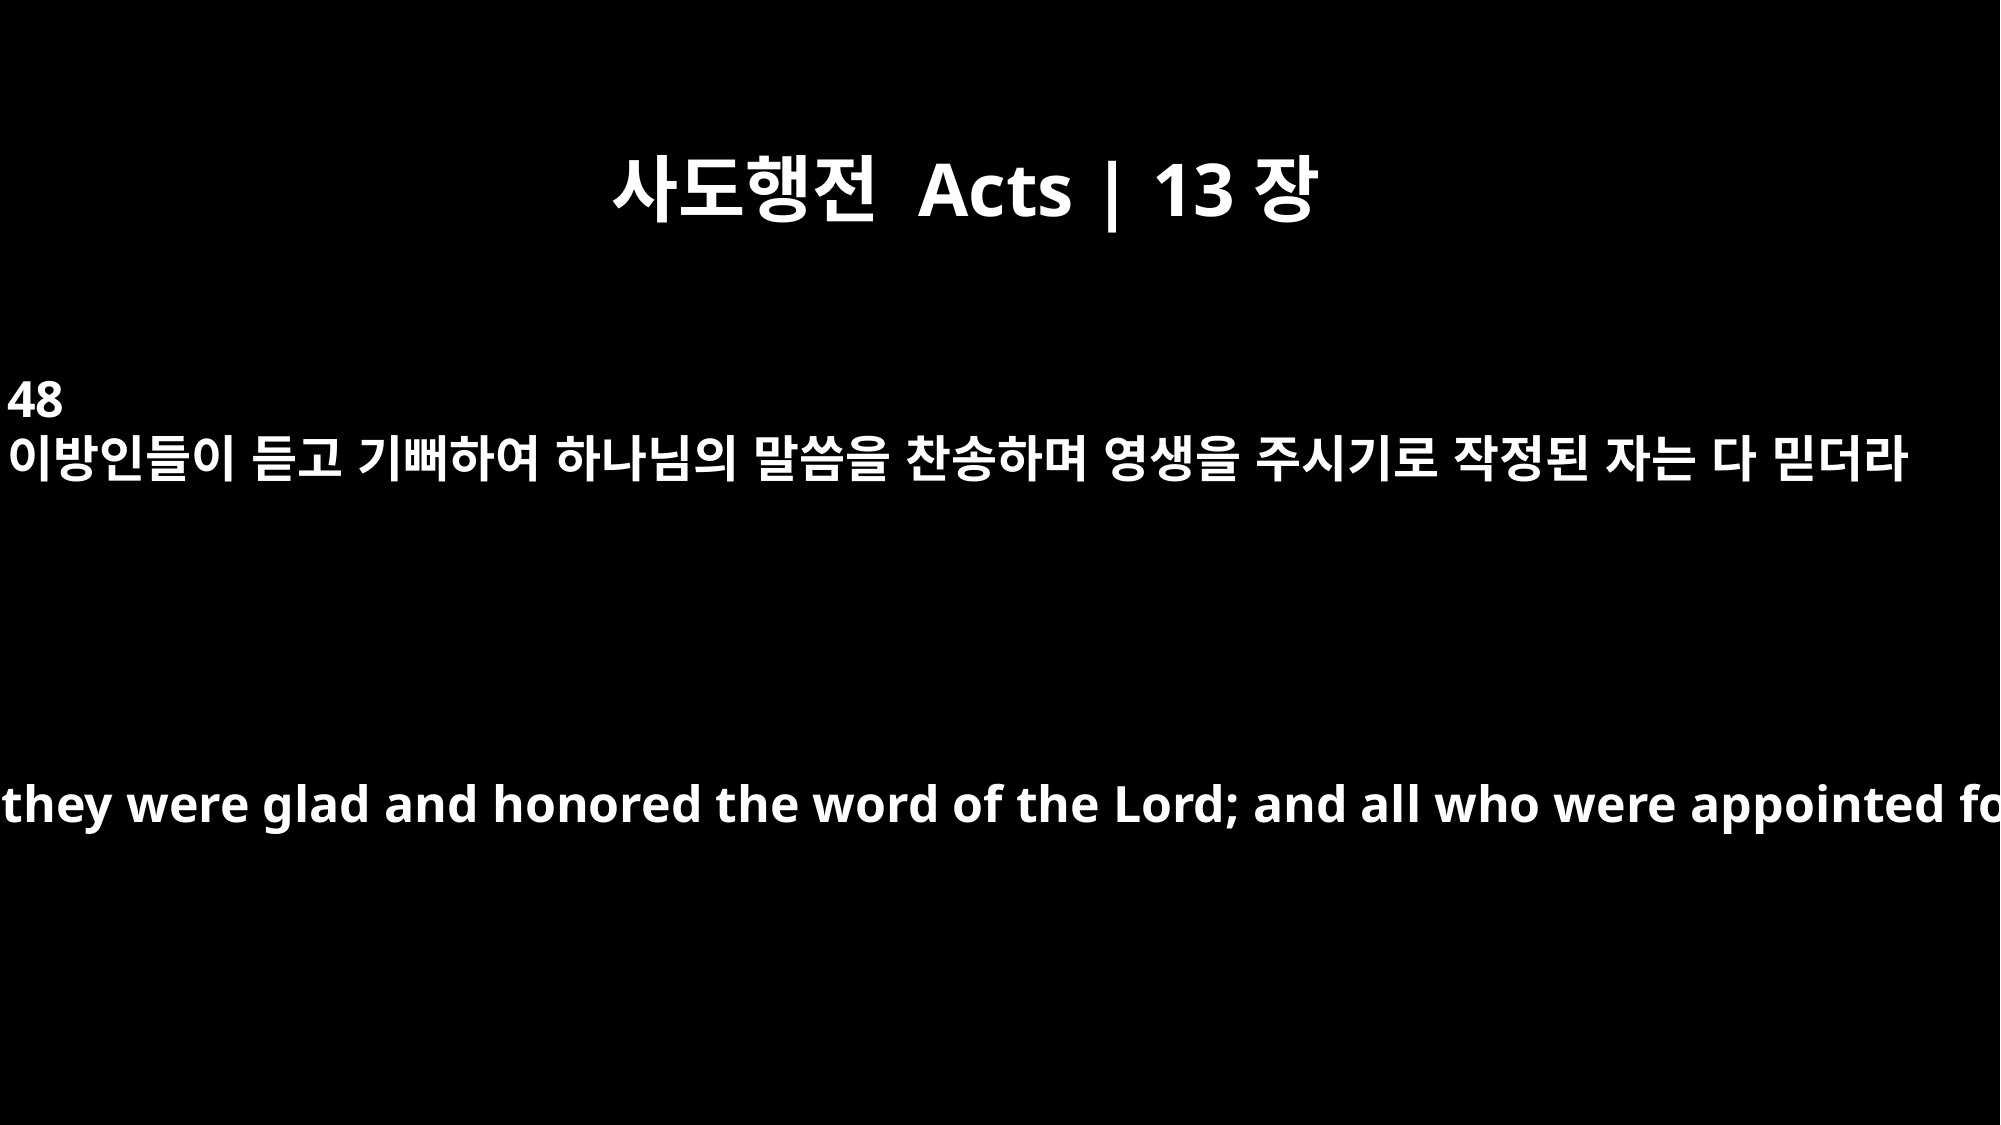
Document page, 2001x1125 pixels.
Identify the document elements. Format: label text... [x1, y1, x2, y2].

text_box When the Gentiles heard this, they were glad and honored the word of the Lord; and all who were appointed for eternal life believed. [0, 764, 2000, 840]
text_box 48 이방인들이 듣고 기뻐하여 하나님의 말씀을 찬송하며 영생을 주시기로 작정된 자는 다 믿더라 [0, 359, 1925, 495]
text_box 사도행전 Acts | 13장 [596, 136, 1336, 239]
